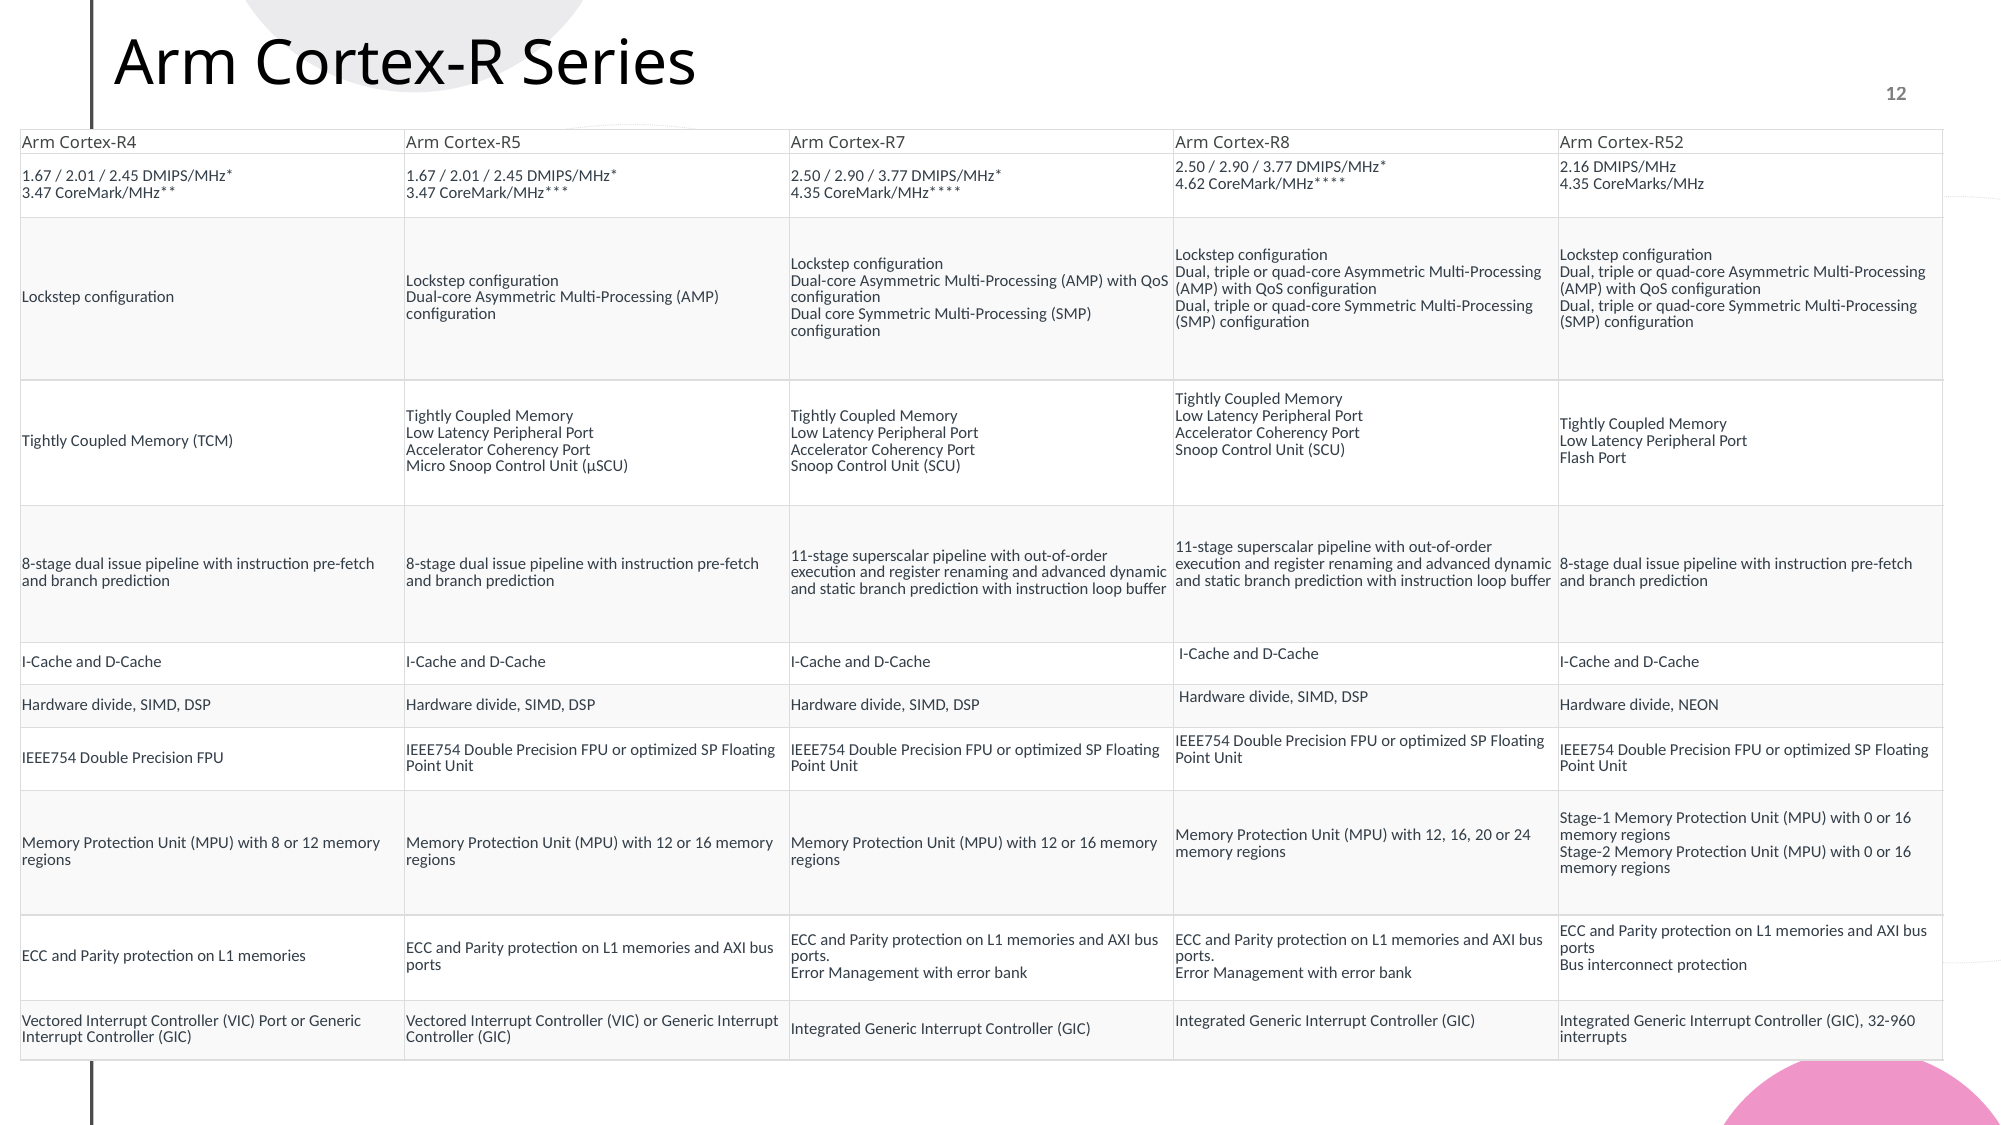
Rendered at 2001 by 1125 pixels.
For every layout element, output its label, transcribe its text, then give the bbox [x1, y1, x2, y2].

title Arm Cortex-R Series [99, 23, 1900, 106]
table_cell Integrated Generic Interrupt Controller (GIC), 32-960 interrupts [1559, 1001, 1942, 1059]
table_cell I-Cache and D-Cache [1174, 643, 1558, 684]
table_cell 1.67 / 2.01 / 2.45 DMIPS/MHz* 3.47 CoreMark/MHz*** [405, 154, 789, 217]
table_cell 8-stage dual issue pipeline with instruction pre-fetch and branch prediction [405, 506, 789, 642]
table_cell Lockstep configuration Dual, triple or quad-core Asymmetric Multi-Processing (AMP) with QoS configuration Dual, triple or quad-core Symmetric Multi-Processing (SMP) configuration [1174, 218, 1558, 379]
table_cell Hardware divide, SIMD, DSP [1174, 685, 1558, 727]
table_cell Lockstep configuration Dual, triple or quad-core Asymmetric Multi-Processing (AMP) with QoS configuration Dual, triple or quad-core Symmetric Multi-Processing (SMP) configuration [1559, 218, 1942, 379]
table_cell 11-stage superscalar pipeline with out-of-order execution and register renaming and advanced dynamic and static branch prediction with instruction loop buffer [1174, 506, 1558, 642]
table_cell Integrated Generic Interrupt Controller (GIC) [1174, 1001, 1558, 1059]
table_cell ECC and Parity protection on L1 memories and AXI bus ports. Error Management with error bank [790, 916, 1173, 1000]
table_cell I-Cache and D-Cache [405, 643, 789, 684]
table_cell ECC and Parity protection on L1 memories and AXI bus ports Bus interconnect protection [1559, 916, 1942, 1000]
table_cell Memory Protection Unit (MPU) with 8 or 12 memory regions [21, 791, 404, 914]
table_cell Tightly Coupled Memory Low Latency Peripheral Port Flash Port [1559, 381, 1942, 505]
table_cell Hardware divide, SIMD, DSP [21, 685, 404, 727]
table_cell Lockstep configuration Dual-core Asymmetric Multi-Processing (AMP) configuration [405, 218, 789, 379]
table_cell Vectored Interrupt Controller (VIC) or Generic Interrupt Controller (GIC) [405, 1001, 789, 1059]
table_cell Memory Protection Unit (MPU) with 12, 16, 20 or 24 memory regions [1174, 791, 1558, 914]
table_cell I-Cache and D-Cache [21, 643, 404, 684]
table_cell IEEE754 Double Precision FPU or optimized SP Floating Point Unit [1559, 728, 1942, 790]
table_cell I-Cache and D-Cache [790, 643, 1173, 684]
table_header Arm Cortex-R52 [1559, 130, 1942, 153]
table_cell Memory Protection Unit (MPU) with 12 or 16 memory regions [405, 791, 789, 914]
table_header Arm Cortex-R7 [790, 130, 1173, 153]
table_header Arm Cortex-R5 [405, 130, 789, 153]
table_cell ECC and Parity protection on L1 memories [21, 916, 404, 1000]
table_cell Lockstep configuration [21, 218, 404, 379]
table_cell IEEE754 Double Precision FPU or optimized SP Floating Point Unit [1174, 728, 1558, 790]
table_header Arm Cortex-R4 [21, 130, 404, 153]
table_cell 8-stage dual issue pipeline with instruction pre-fetch and branch prediction [21, 506, 404, 642]
table_cell 2.50 / 2.90 / 3.77 DMIPS/MHz* 4.62 CoreMark/MHz**** [1174, 154, 1558, 217]
table_cell IEEE754 Double Precision FPU [21, 728, 404, 790]
table_cell Tightly Coupled Memory Low Latency Peripheral Port Accelerator Coherency Port Snoop Control Unit (SCU) [790, 381, 1173, 505]
table_cell IEEE754 Double Precision FPU or optimized SP Floating Point Unit [405, 728, 789, 790]
table_cell Integrated Generic Interrupt Controller (GIC) [790, 1001, 1173, 1059]
table_cell Memory Protection Unit (MPU) with 12 or 16 memory regions [790, 791, 1173, 914]
table_cell Tightly Coupled Memory (TCM) [21, 381, 404, 505]
table_cell Tightly Coupled Memory Low Latency Peripheral Port Accelerator Coherency Port Micro Snoop Control Unit (µSCU) [405, 381, 789, 505]
table_cell Lockstep configuration Dual-core Asymmetric Multi-Processing (AMP) with QoS configuration Dual core Symmetric Multi-Processing (SMP) configuration [790, 218, 1173, 379]
table_cell Vectored Interrupt Controller (VIC) Port or Generic Interrupt Controller (GIC) [21, 1001, 404, 1059]
table_header Arm Cortex-R8 [1174, 130, 1558, 153]
table_cell Tightly Coupled Memory Low Latency Peripheral Port Accelerator Coherency Port Snoop Control Unit (SCU) [1174, 381, 1558, 505]
table_cell Stage-1 Memory Protection Unit (MPU) with 0 or 16 memory regions Stage-2 Memory Protection Unit (MPU) with 0 or 16 memory regions [1559, 791, 1942, 914]
table_cell I-Cache and D-Cache [1559, 643, 1942, 684]
table_cell ECC and Parity protection on L1 memories and AXI bus ports [405, 916, 789, 1000]
table_cell 2.50 / 2.90 / 3.77 DMIPS/MHz* 4.35 CoreMark/MHz**** [790, 154, 1173, 217]
table_cell Hardware divide, SIMD, DSP [405, 685, 789, 727]
table_cell 1.67 / 2.01 / 2.45 DMIPS/MHz* 3.47 CoreMark/MHz** [21, 154, 404, 217]
table_cell Hardware divide, NEON [1559, 685, 1942, 727]
table_cell IEEE754 Double Precision FPU or optimized SP Floating Point Unit [790, 728, 1173, 790]
table_cell 11-stage superscalar pipeline with out-of-order execution and register renaming and advanced dynamic and static branch prediction with instruction loop buffer [790, 506, 1173, 642]
table_cell 8-stage dual issue pipeline with instruction pre-fetch and branch prediction [1559, 506, 1942, 642]
table_cell 2.16 DMIPS/MHz 4.35 CoreMarks/MHz [1559, 154, 1942, 217]
table_cell Hardware divide, SIMD, DSP [790, 685, 1173, 727]
table_cell ECC and Parity protection on L1 memories and AXI bus ports. Error Management with error bank [1174, 916, 1558, 1000]
